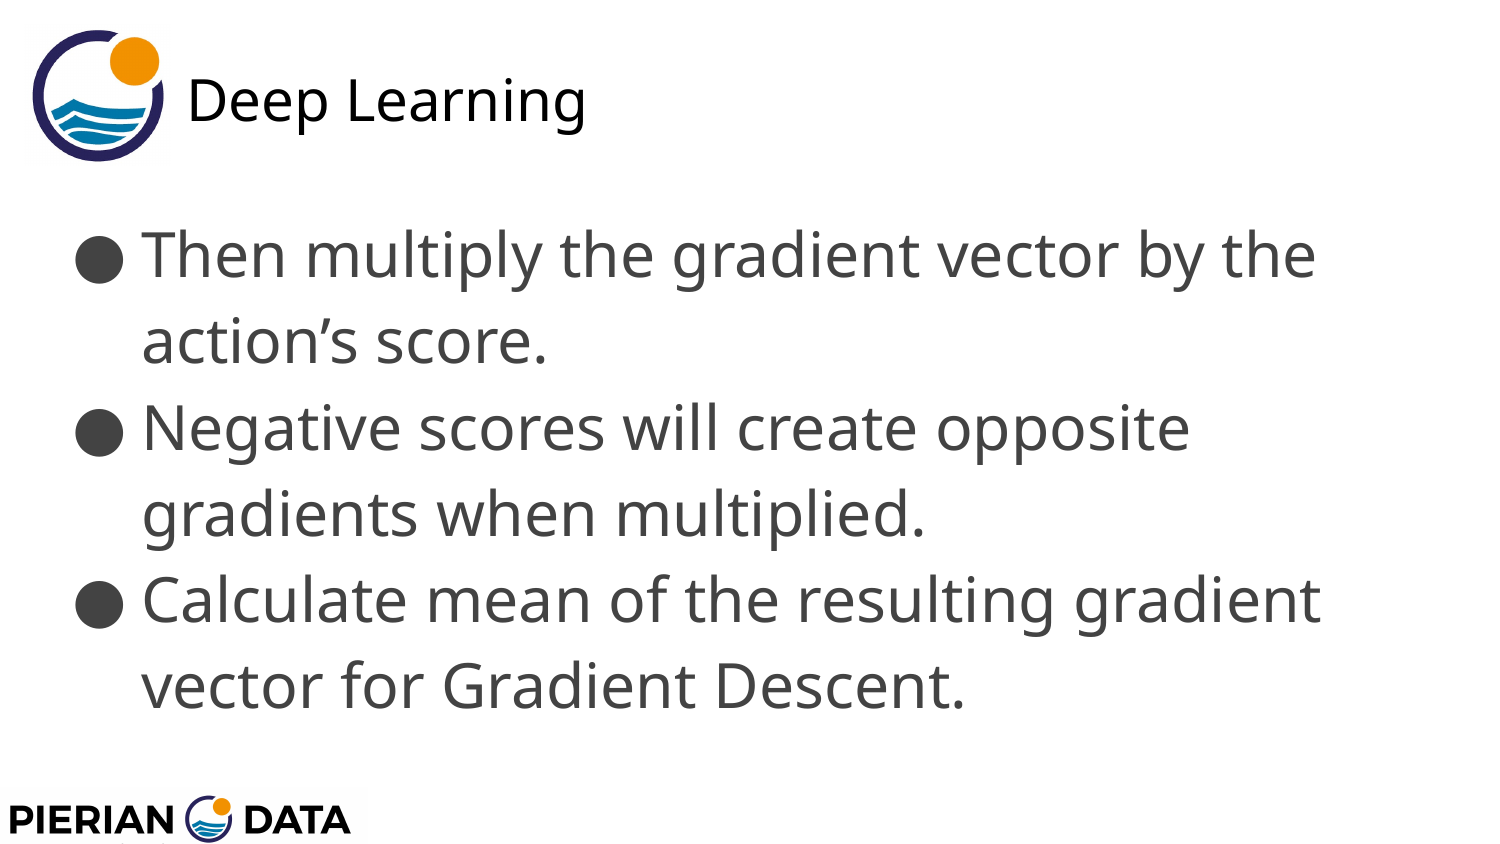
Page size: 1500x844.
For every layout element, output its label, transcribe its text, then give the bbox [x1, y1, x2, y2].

picture [24, 24, 172, 167]
list Then multiply the gradient vector by the action’s score. Negative scores will create opposite gradients when multiplied. Calculate mean of the resulting gradient vector for Gradient Descent. [51, 189, 1500, 750]
picture [0, 787, 368, 844]
title Deep Learning [176, 48, 1449, 143]
